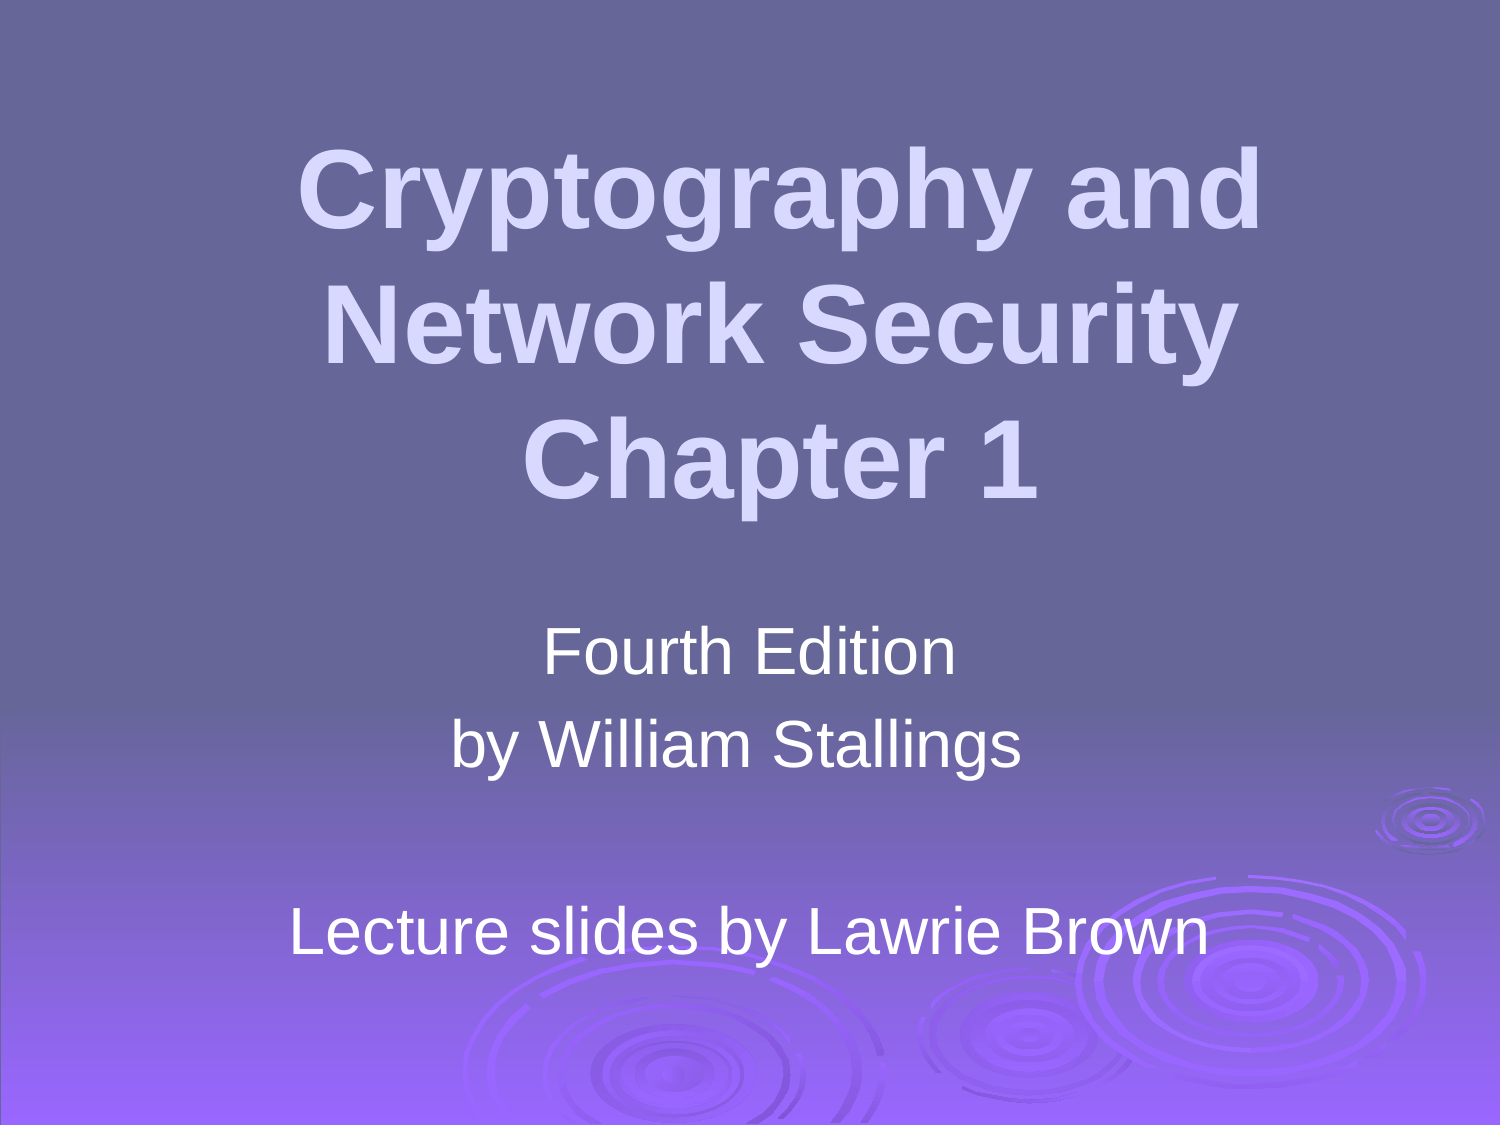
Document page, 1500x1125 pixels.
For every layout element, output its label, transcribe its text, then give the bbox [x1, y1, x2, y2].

title Cryptography and Network Security Chapter 1 [137, 75, 1425, 529]
subtitle Fourth Edition by William Stallings Lecture slides by Lawrie Brown [225, 600, 1275, 1039]
